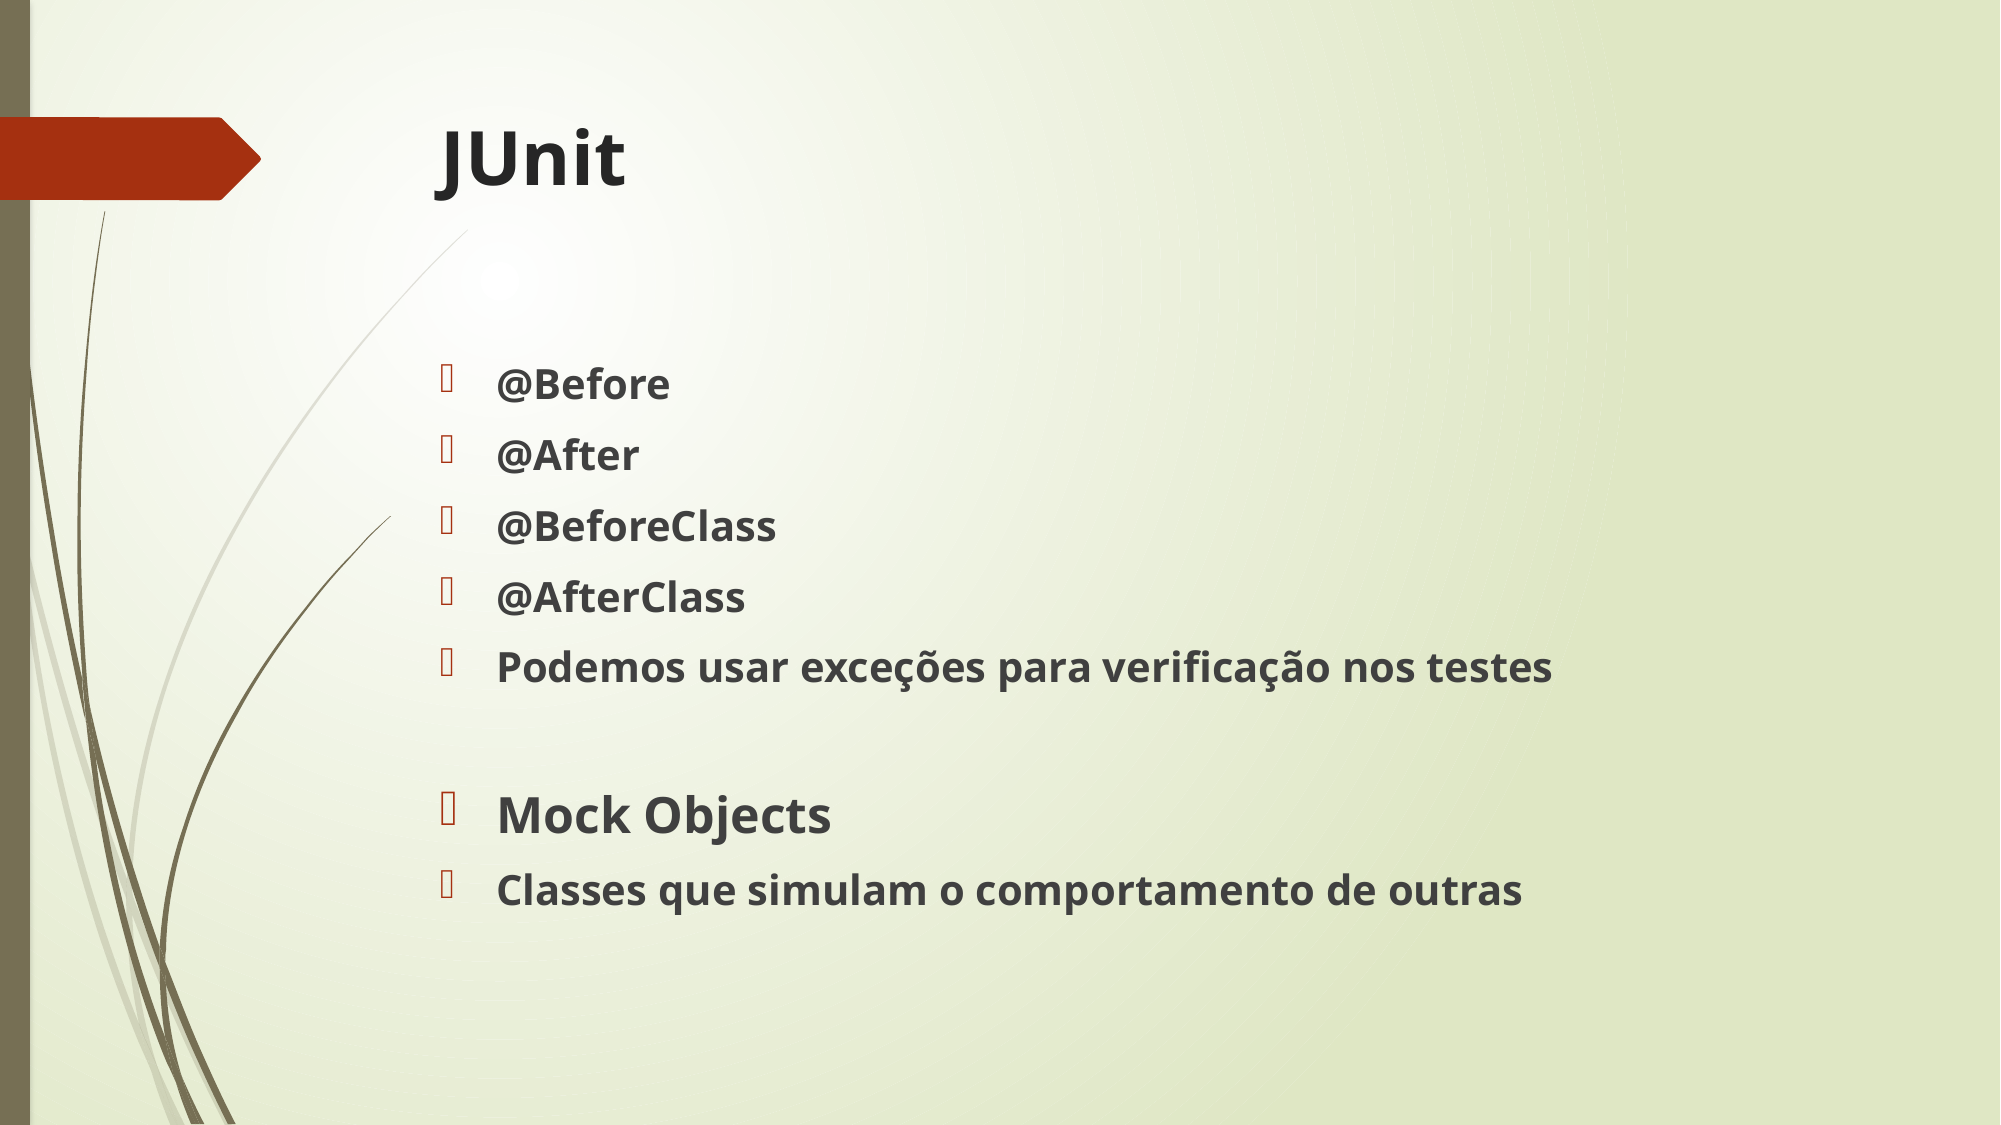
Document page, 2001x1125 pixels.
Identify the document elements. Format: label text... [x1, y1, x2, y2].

title JUnit [425, 102, 1888, 313]
list @Before @After @BeforeClass @AfterClass Podemos usar exceções para verificação nos testes Mock Objects Classes que simulam o comportamento de outras [424, 350, 1888, 970]
